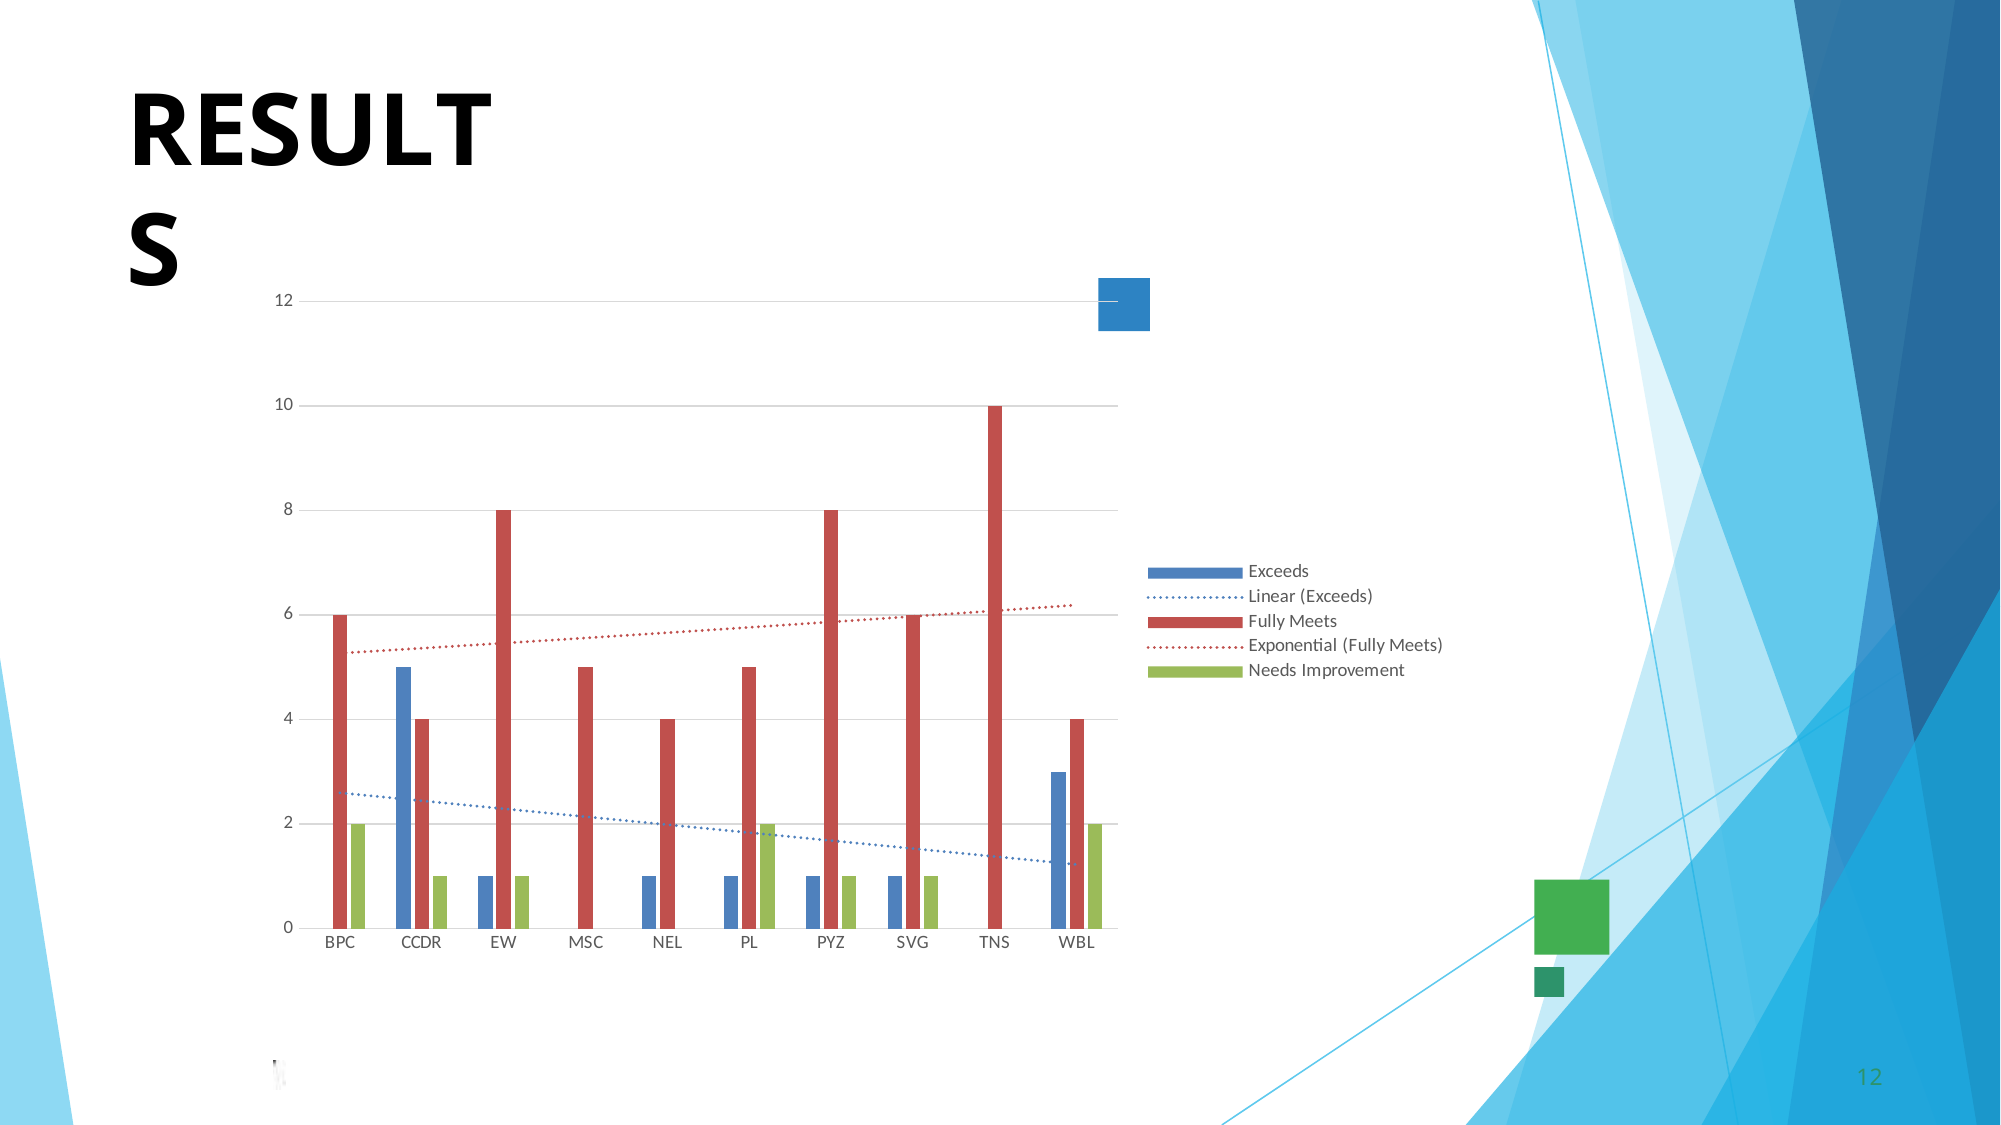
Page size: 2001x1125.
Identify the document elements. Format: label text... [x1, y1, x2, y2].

title RESULTS [123, 63, 524, 306]
text_box 12 [1849, 1061, 1888, 1095]
text_box [1534, 879, 1610, 955]
text_box [1534, 967, 1565, 997]
chart [249, 277, 1463, 968]
picture [273, 1060, 287, 1091]
